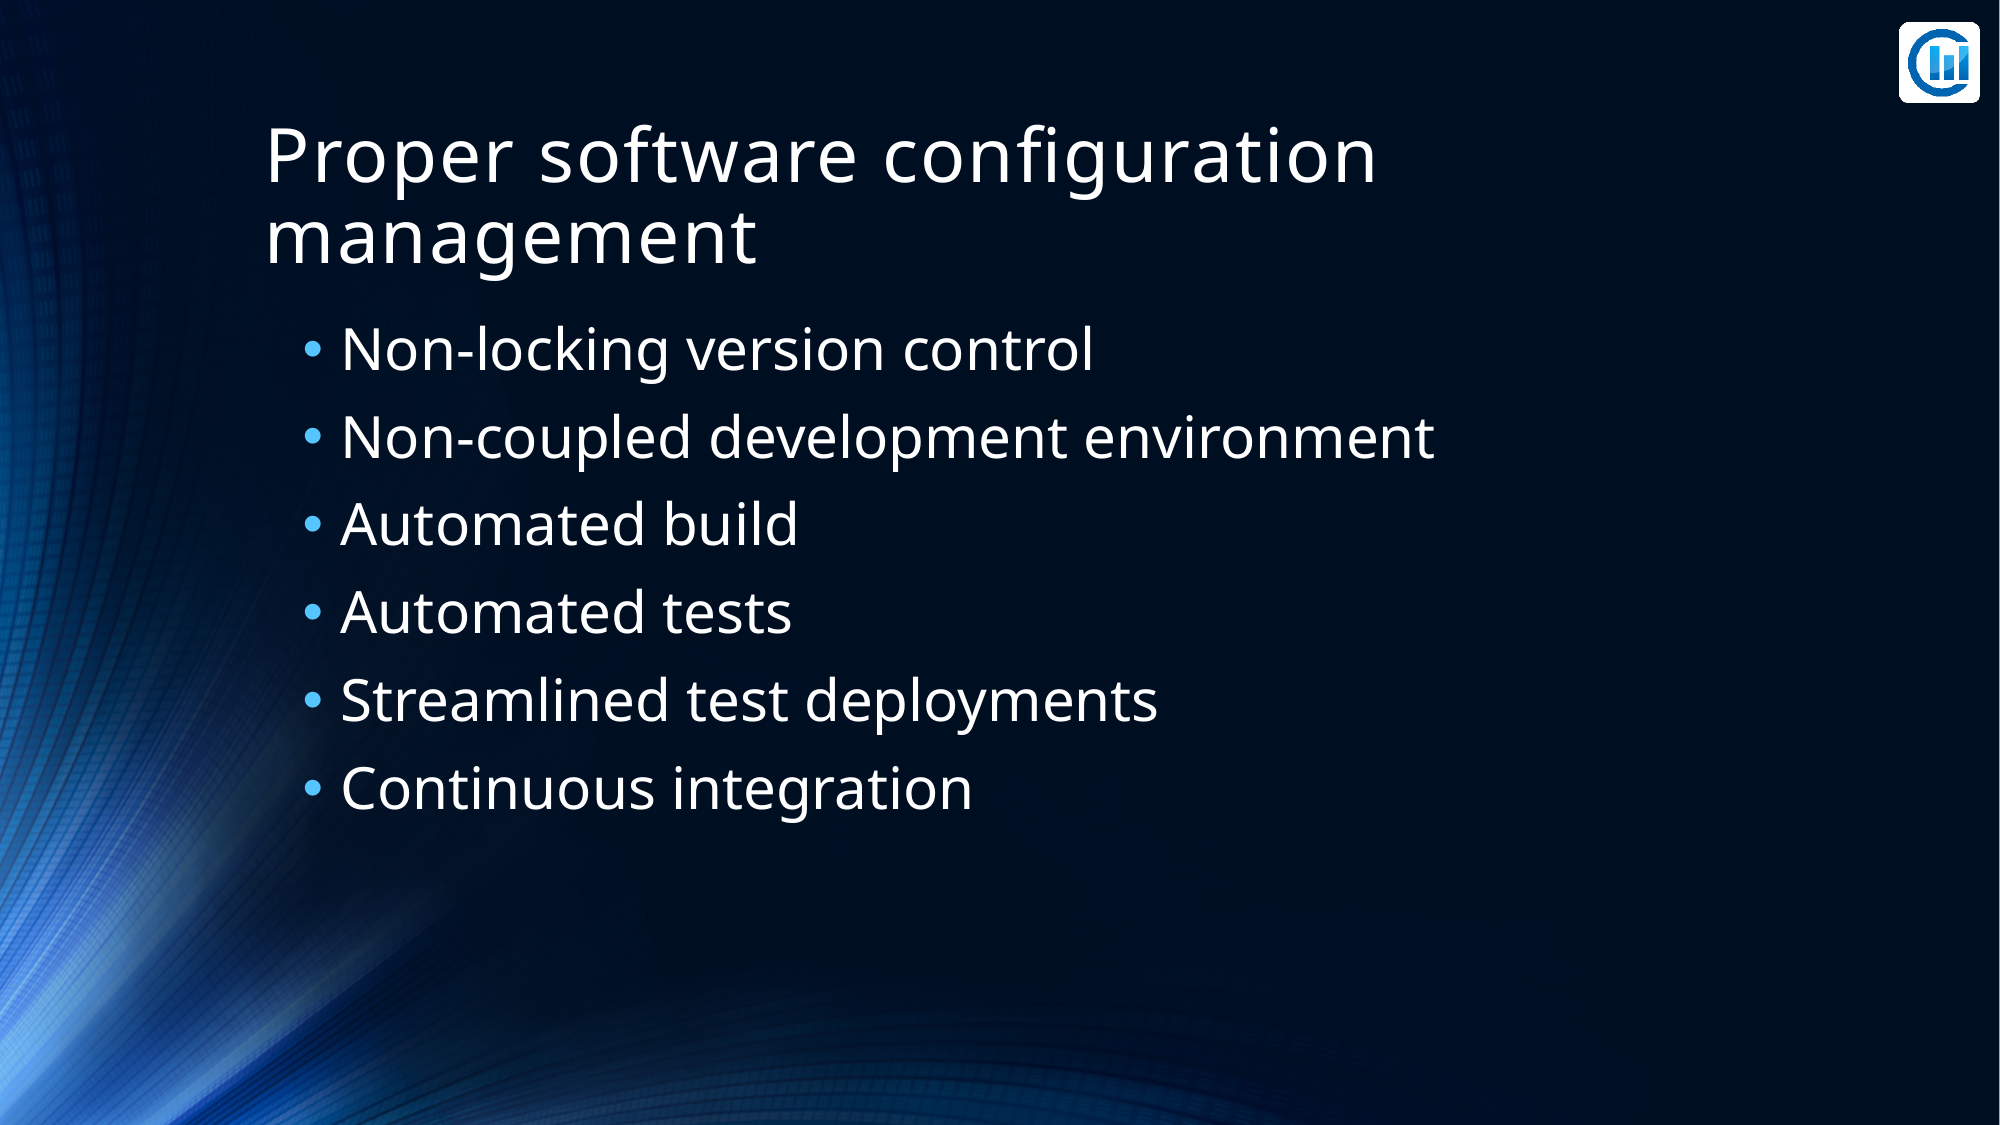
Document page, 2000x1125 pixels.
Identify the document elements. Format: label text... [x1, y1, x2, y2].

list Non-locking version control Non-coupled development environment Automated build Automated tests Streamlined test deployments Continuous integration [249, 312, 1749, 988]
title Proper software configuration management [249, 62, 1750, 288]
picture [0, 0, 2000, 1125]
